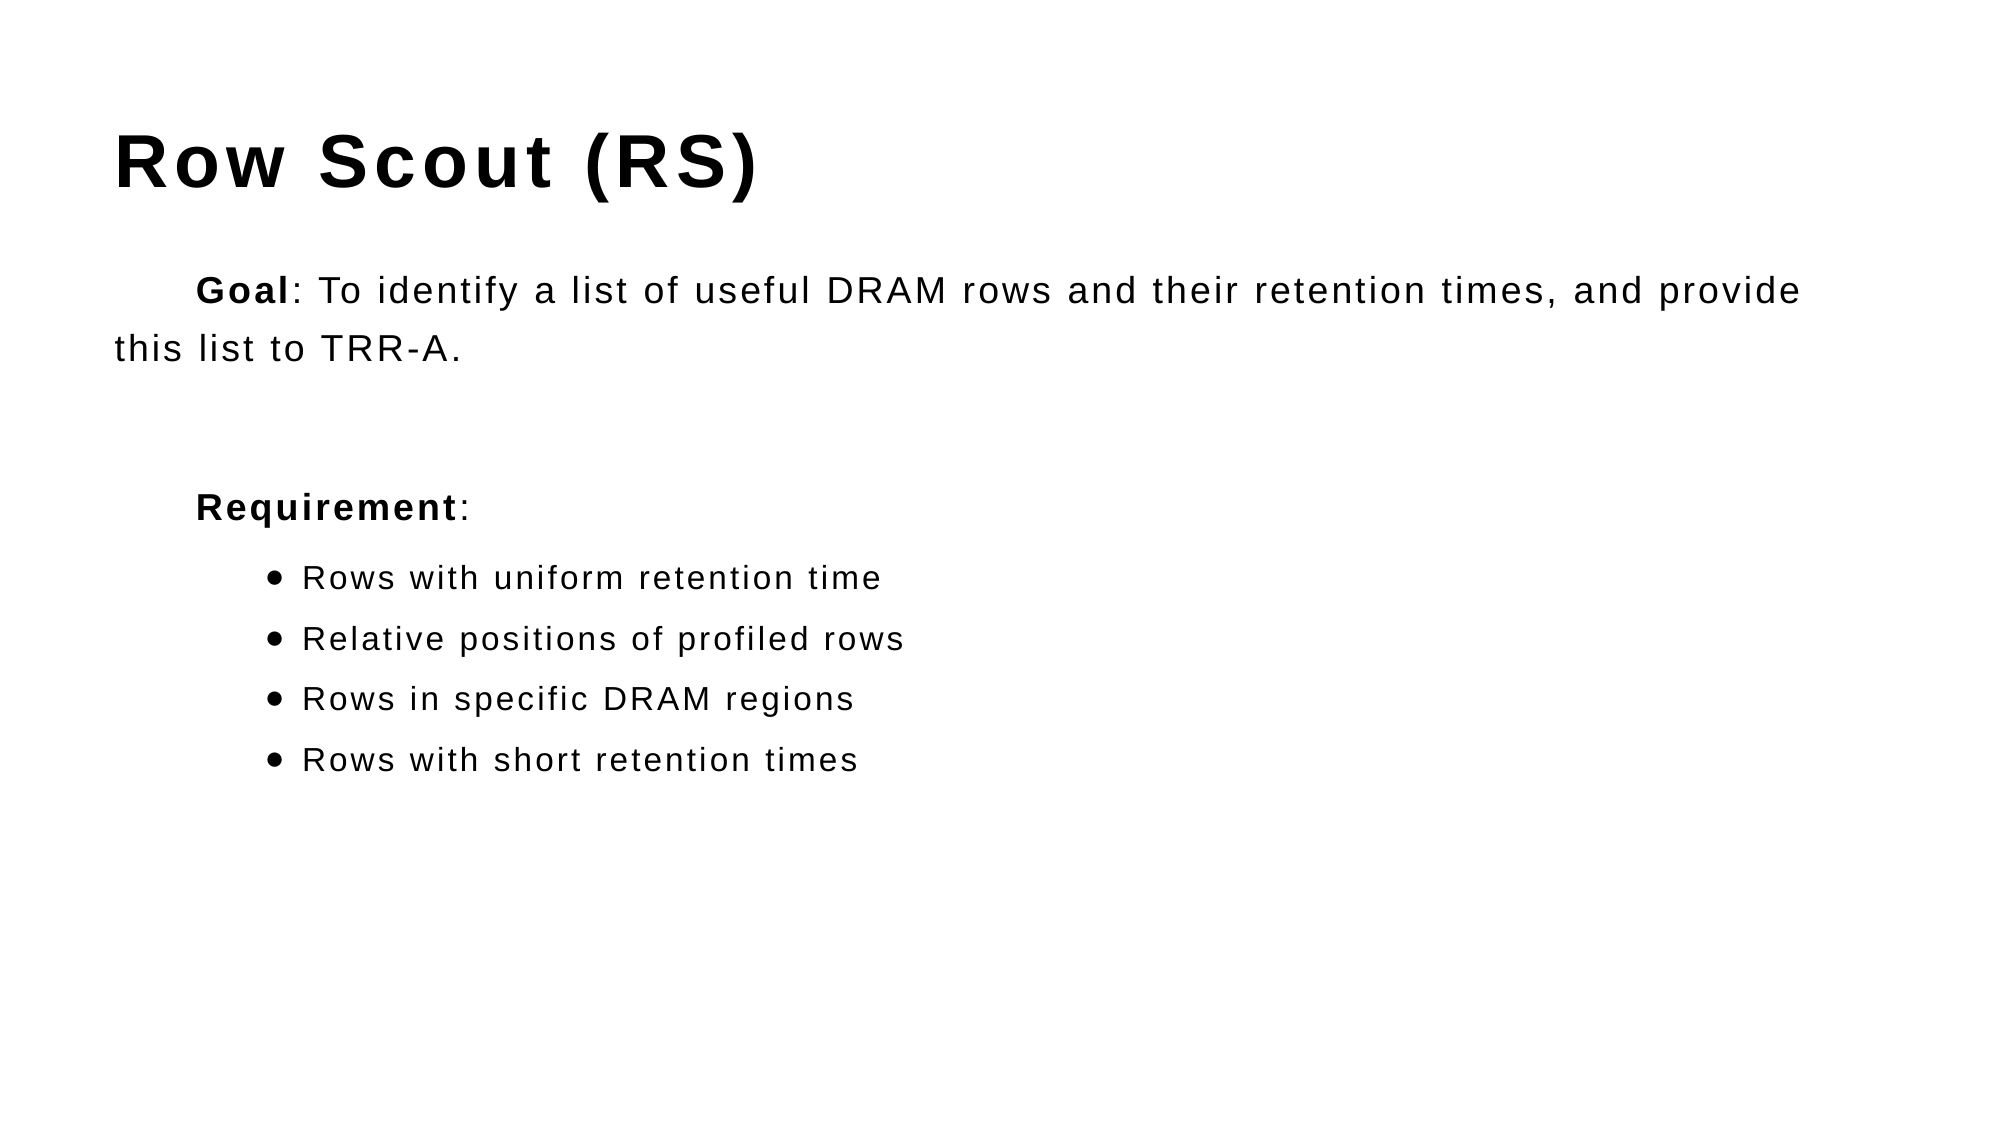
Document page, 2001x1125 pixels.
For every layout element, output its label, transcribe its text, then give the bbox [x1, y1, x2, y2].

list Goal: To identify a list of useful DRAM rows and their retention times, and provide this list to TRR-A. Requirement: Rows with uniform retention time Relative positions of profiled rows Rows in specific DRAM regions Rows with short retention times [99, 244, 1900, 1026]
title Row Scout (RS) [99, 99, 1900, 216]
